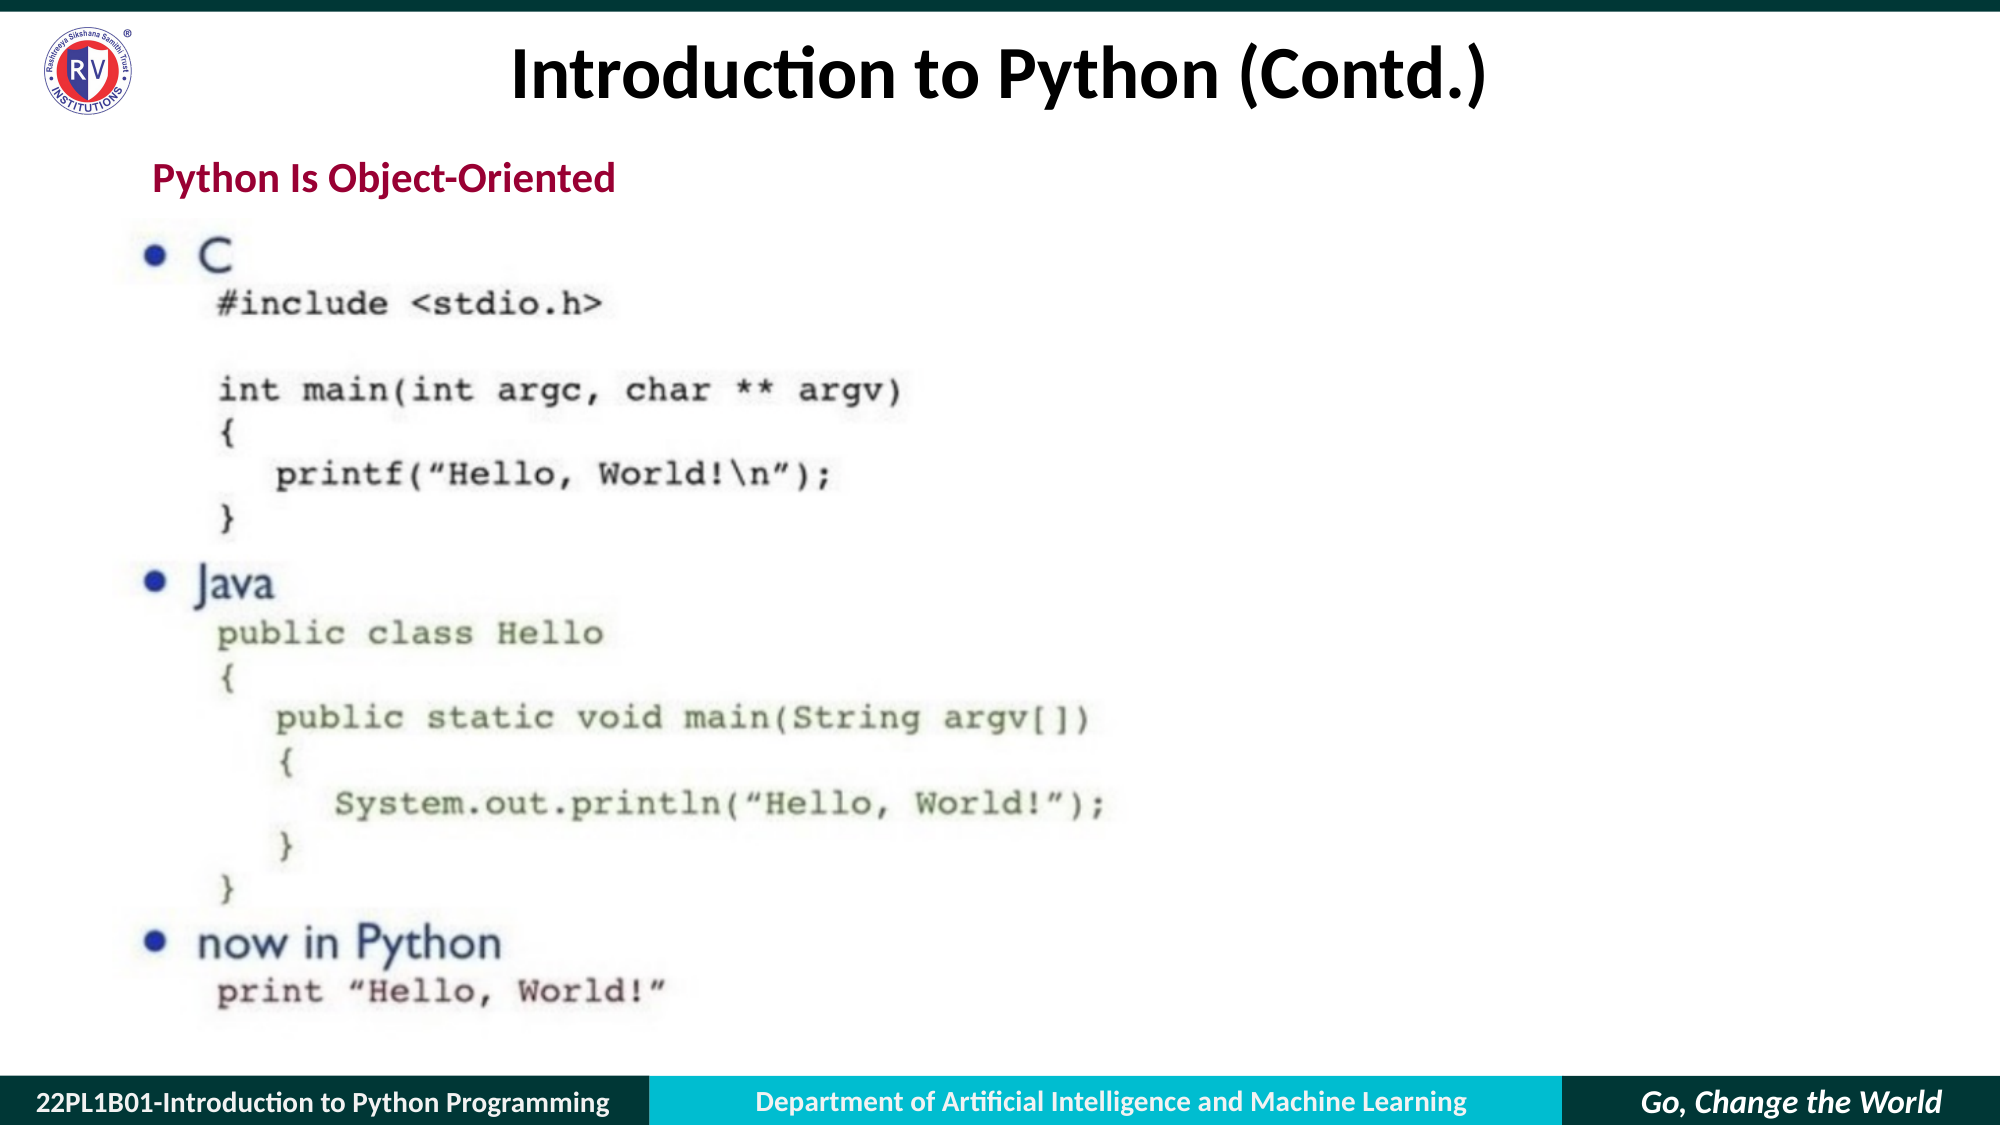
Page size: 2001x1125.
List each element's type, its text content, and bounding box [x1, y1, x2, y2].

title Introduction to Python (Contd.) [137, 24, 1863, 125]
picture [37, 20, 138, 121]
picture [112, 218, 1308, 1045]
list Python Is Object-Oriented [137, 148, 1896, 211]
